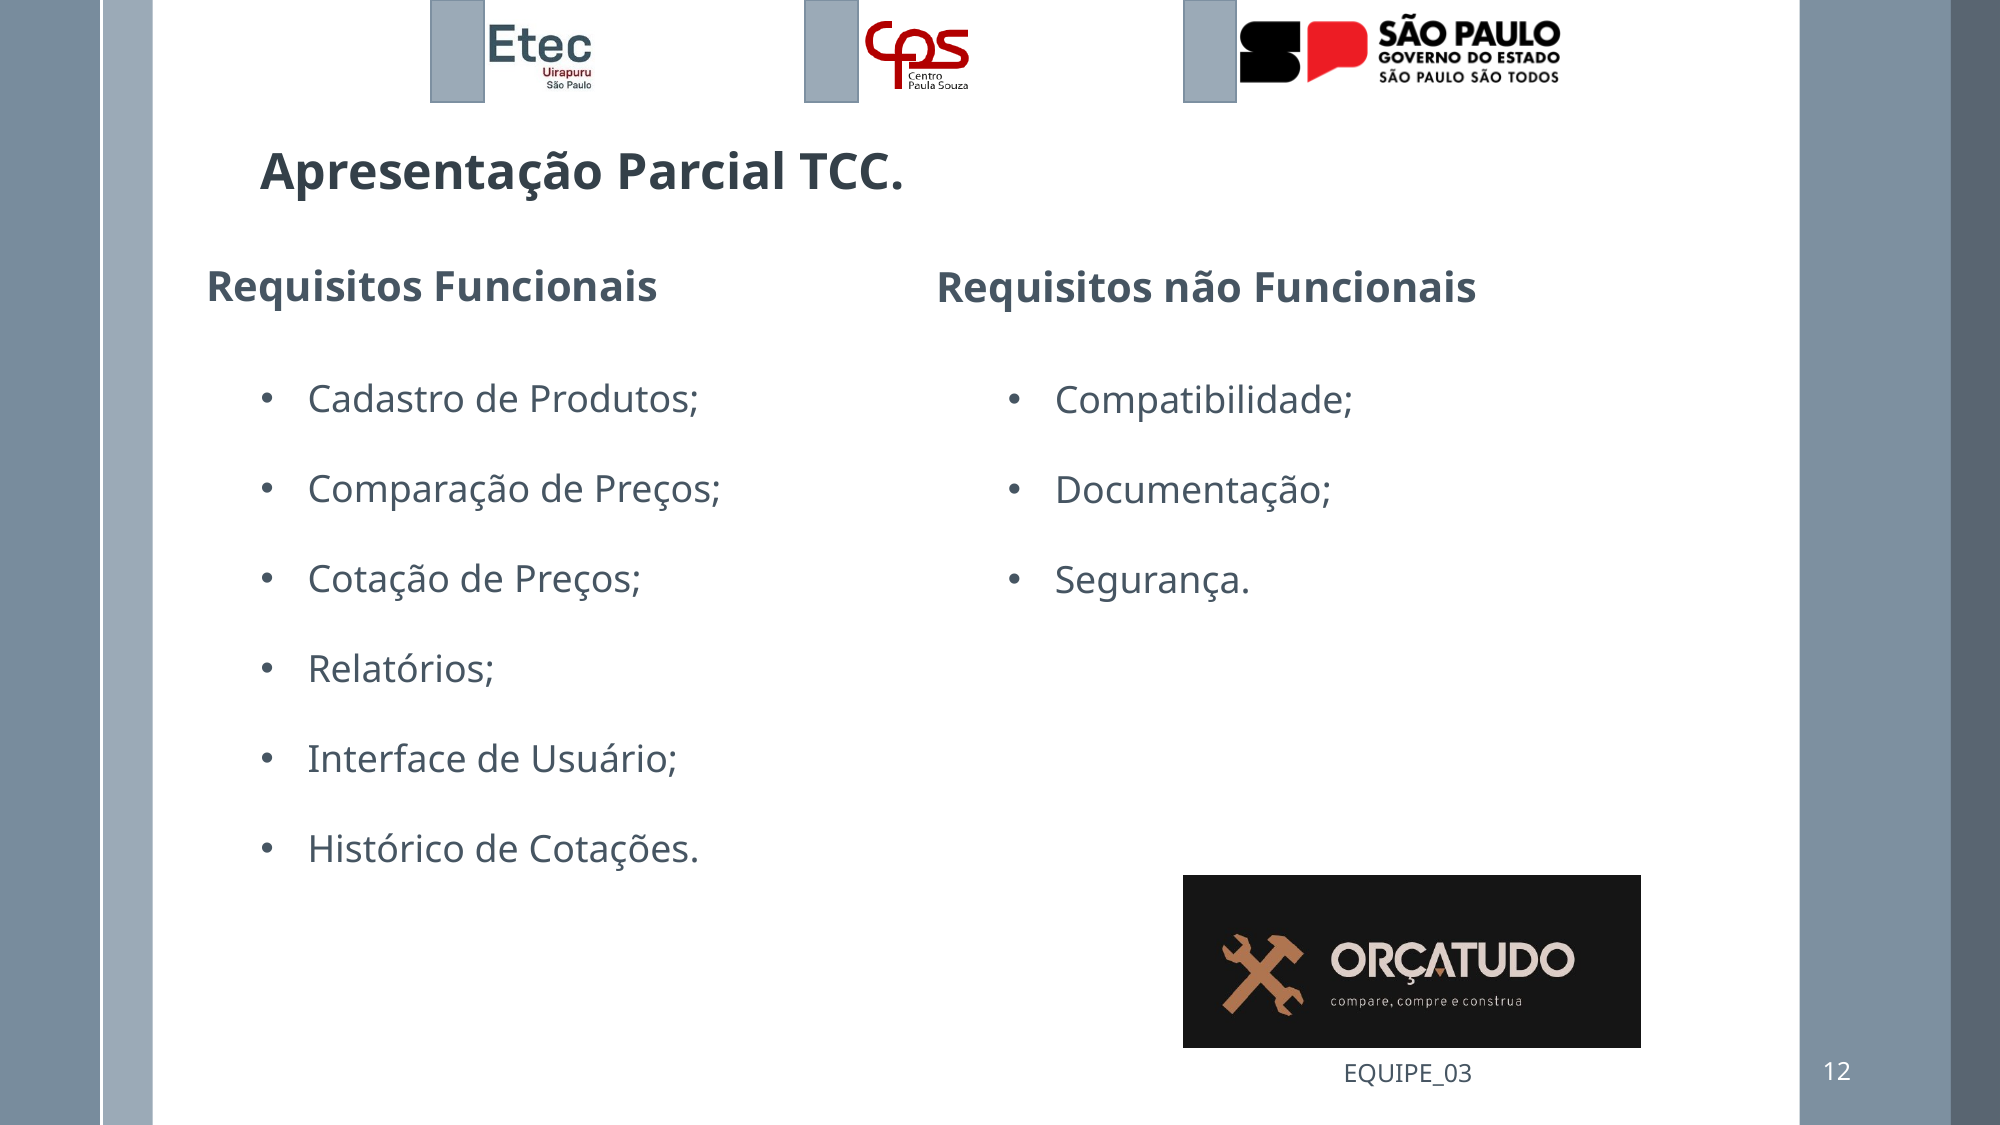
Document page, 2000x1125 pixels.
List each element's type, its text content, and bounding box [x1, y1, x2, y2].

text_box Requisitos Funcionais [191, 252, 717, 318]
text_box Apresentação Parcial TCC. [245, 125, 1295, 209]
text_box Compatibilidade; Documentação; Segurança. [992, 368, 1449, 609]
picture [1183, 875, 1641, 1048]
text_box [431, 0, 1566, 102]
footer Equipe_03 [1082, 1042, 1734, 1103]
text_box Requisitos não Funcionais [921, 253, 1498, 319]
slide_number 12 [1766, 1042, 1867, 1103]
text_box Cadastro de Produtos; Comparação de Preços; Cotação de Preços; Relatórios; Interface de Usuário; Histórico de Cotações. [245, 367, 806, 878]
